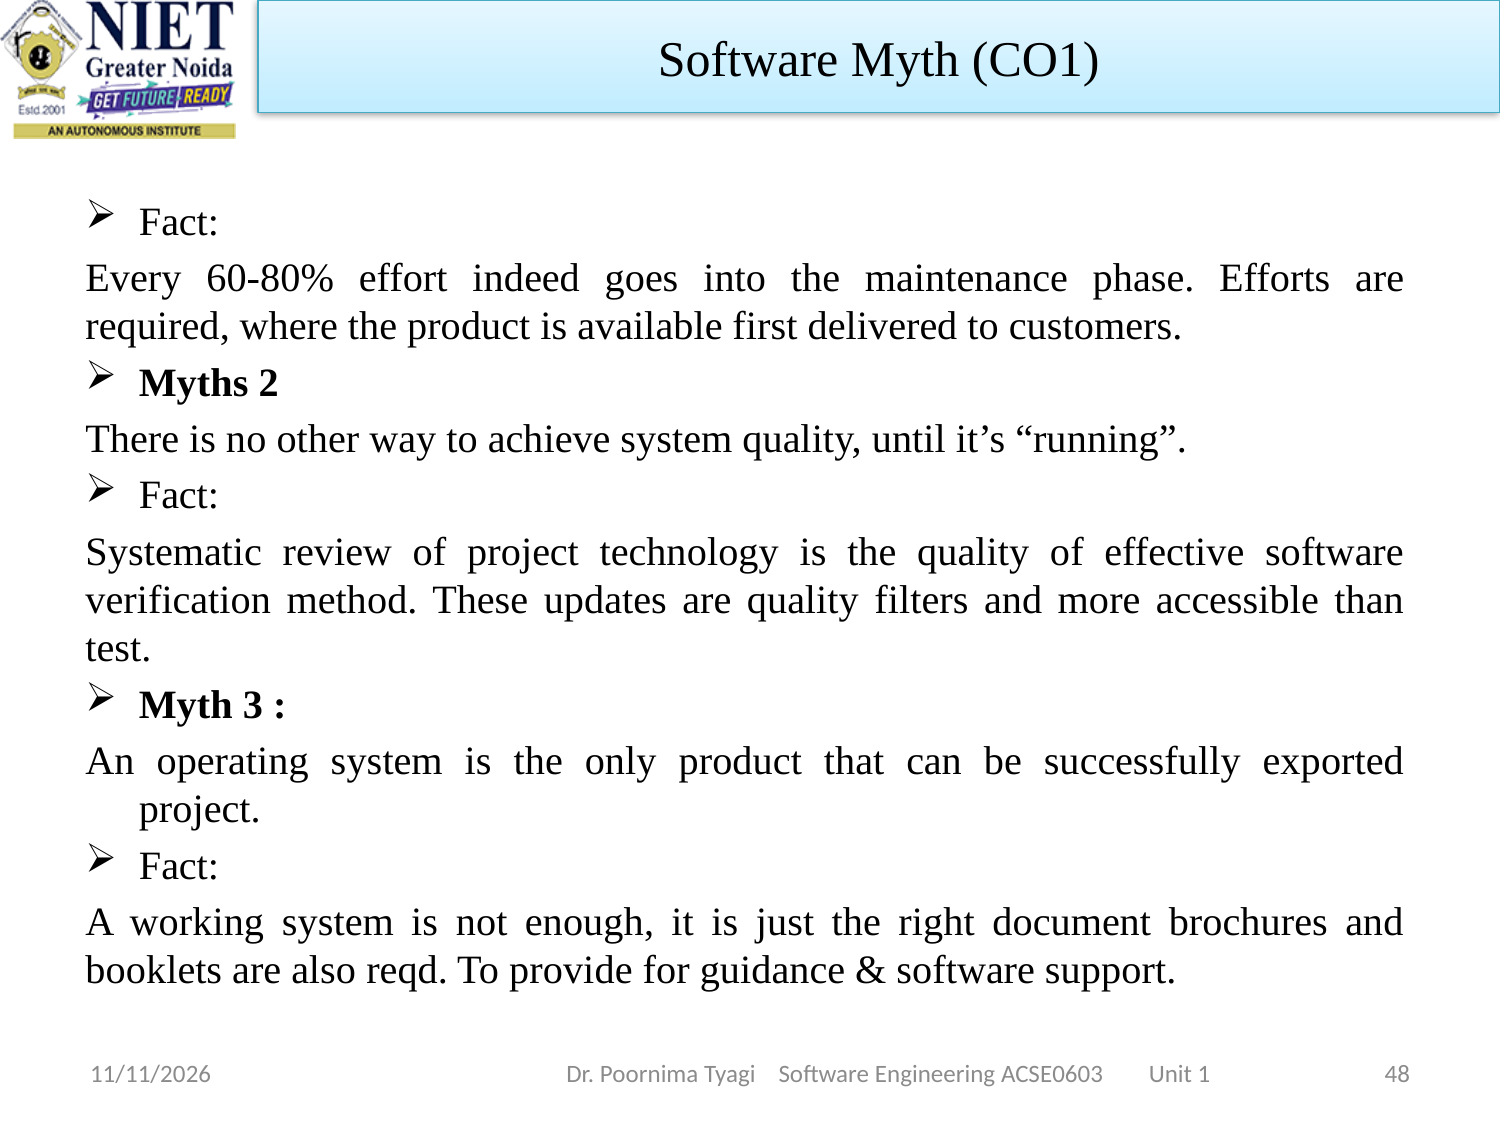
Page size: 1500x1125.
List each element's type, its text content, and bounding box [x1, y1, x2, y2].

picture [0, 0, 236, 139]
footer Dr. Poornima Tyagi Software Engineering ACSE0603 Unit 1 [512, 1042, 1074, 1103]
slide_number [75, 1042, 425, 1103]
slide_number 48 [1074, 1042, 1425, 1103]
text_box Software Myth (CO1) [257, 0, 1500, 113]
list Fact: Every 60-80% effort indeed goes into the maintenance phase. Efforts are required, where the product is available first delivered to customers. Myths 2 There is no other way to achieve system quality, until it’s “running”. Fact: Systematic review of project technology is the quality of effective software verification method. These updates are quality filters and more accessible than test. Myth 3 : An operating system is the only product that can be successfully exported project. Fact: A working system is not enough, it is just the right document brochures and booklets are also reqd. To provide for guidance & software support. [70, 187, 1421, 1000]
